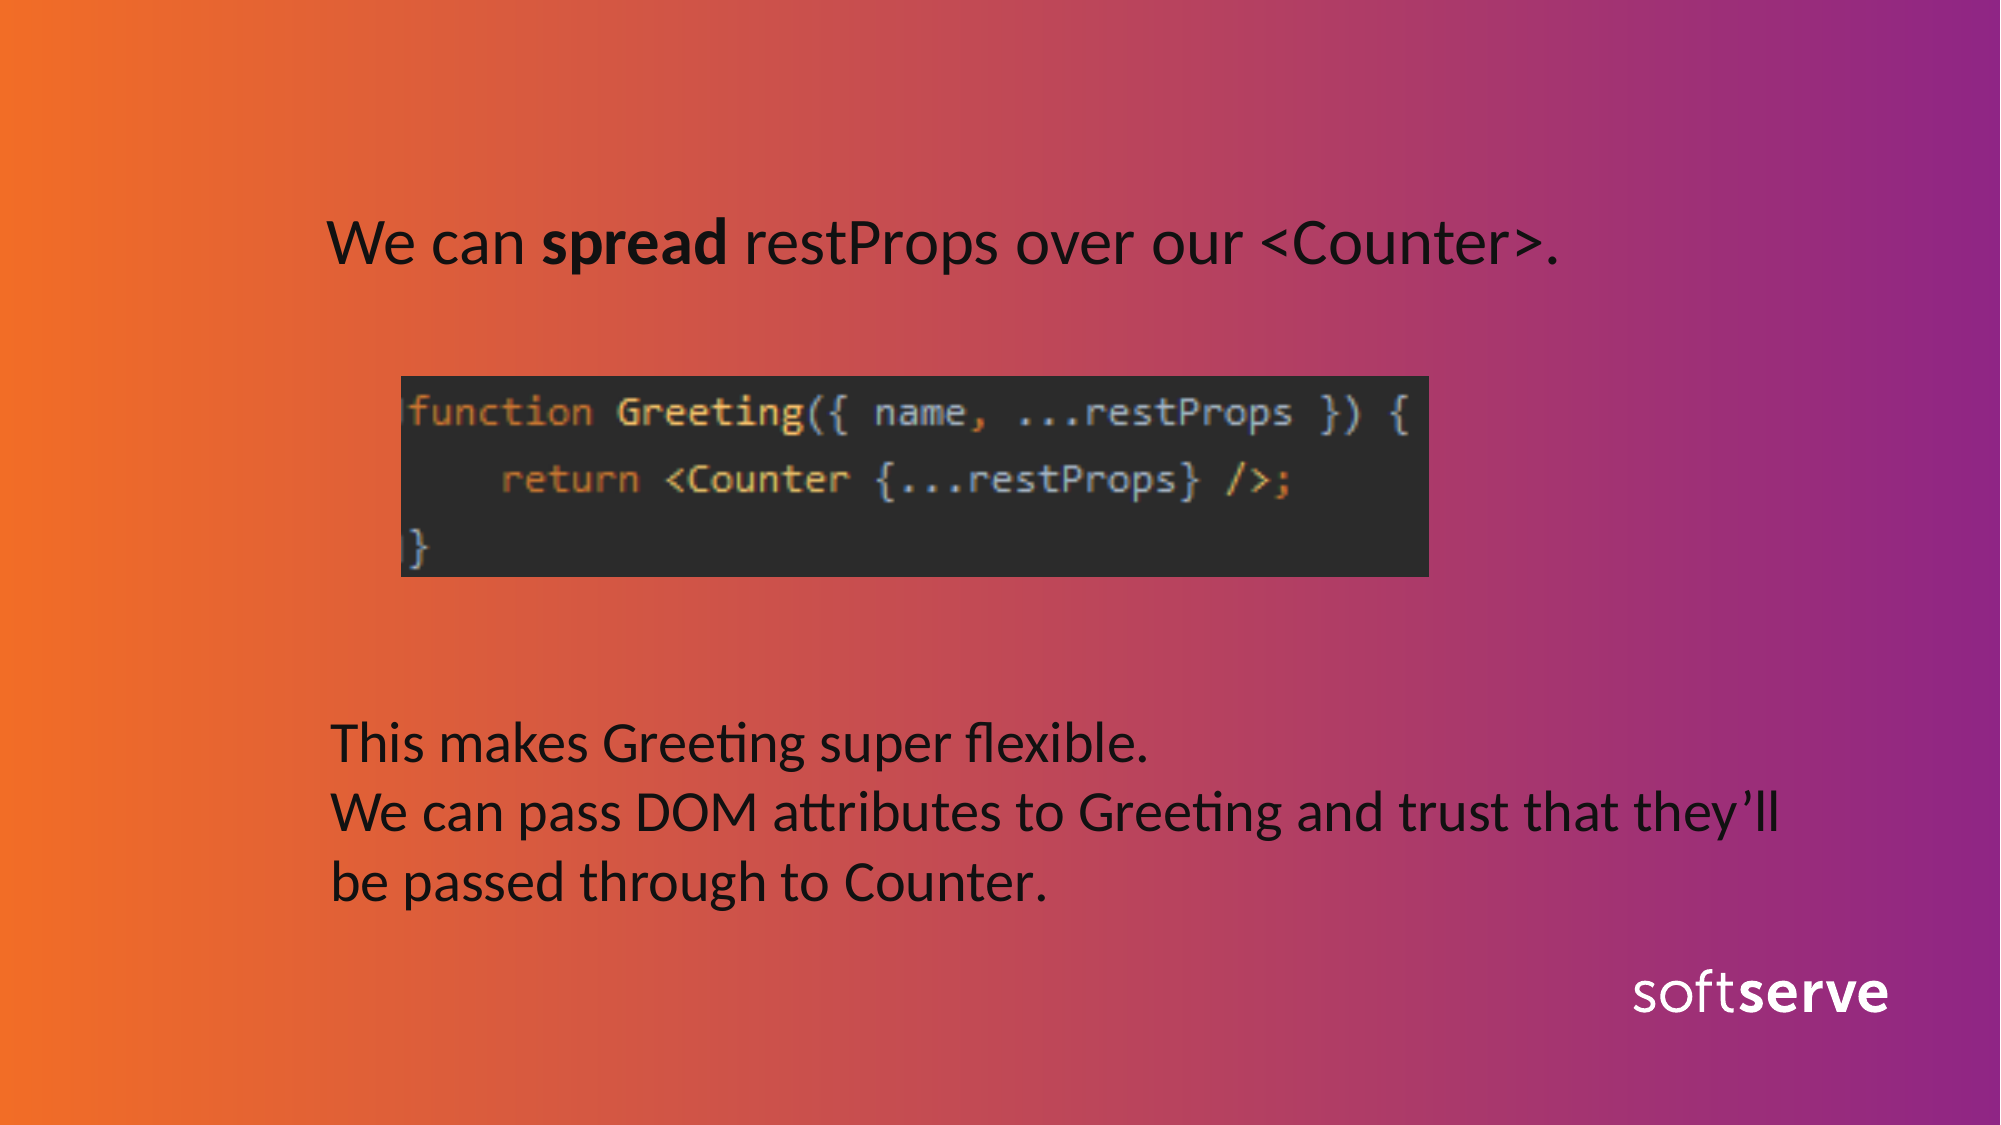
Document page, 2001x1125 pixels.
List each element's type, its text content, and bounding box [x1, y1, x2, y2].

text_box This makes Greeting super flexible. We can pass DOM attributes to Greeting and trust that they’ll be passed through to Counter. [329, 710, 1782, 908]
picture [401, 376, 1429, 577]
text_box We can spread restProps over our <Counter>. [326, 204, 1562, 432]
